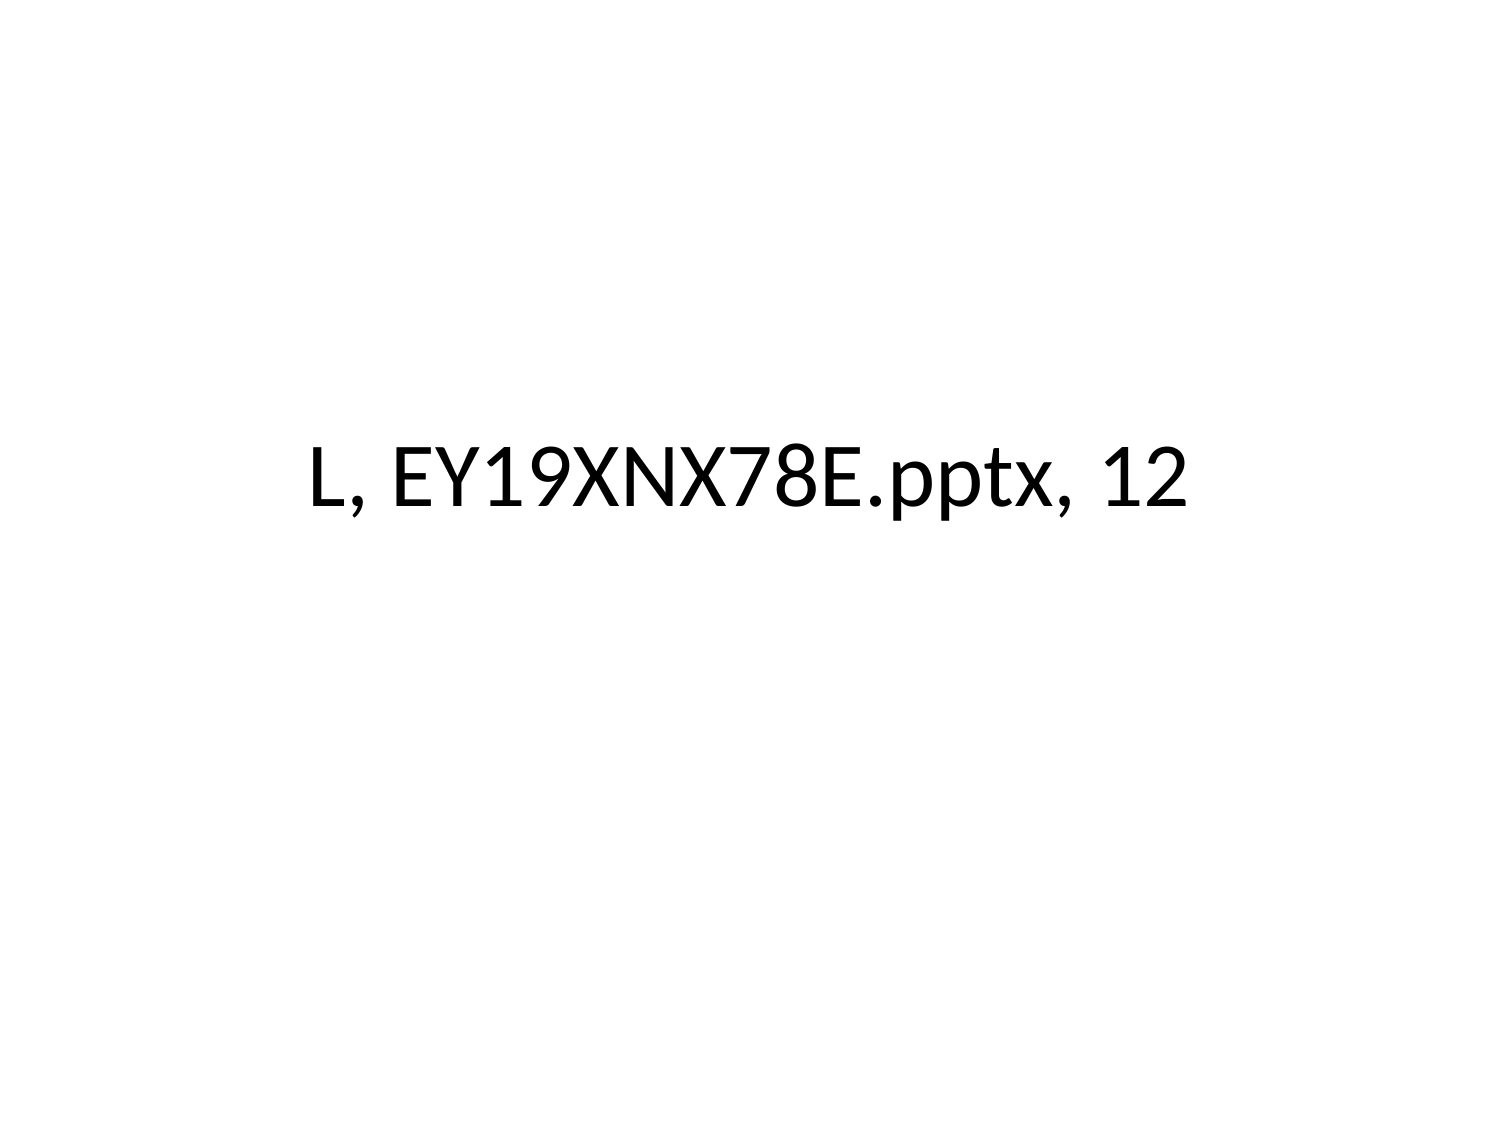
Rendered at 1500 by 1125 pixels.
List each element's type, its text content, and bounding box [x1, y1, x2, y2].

title L, EY19XNX78E.pptx, 12 [112, 349, 1388, 591]
